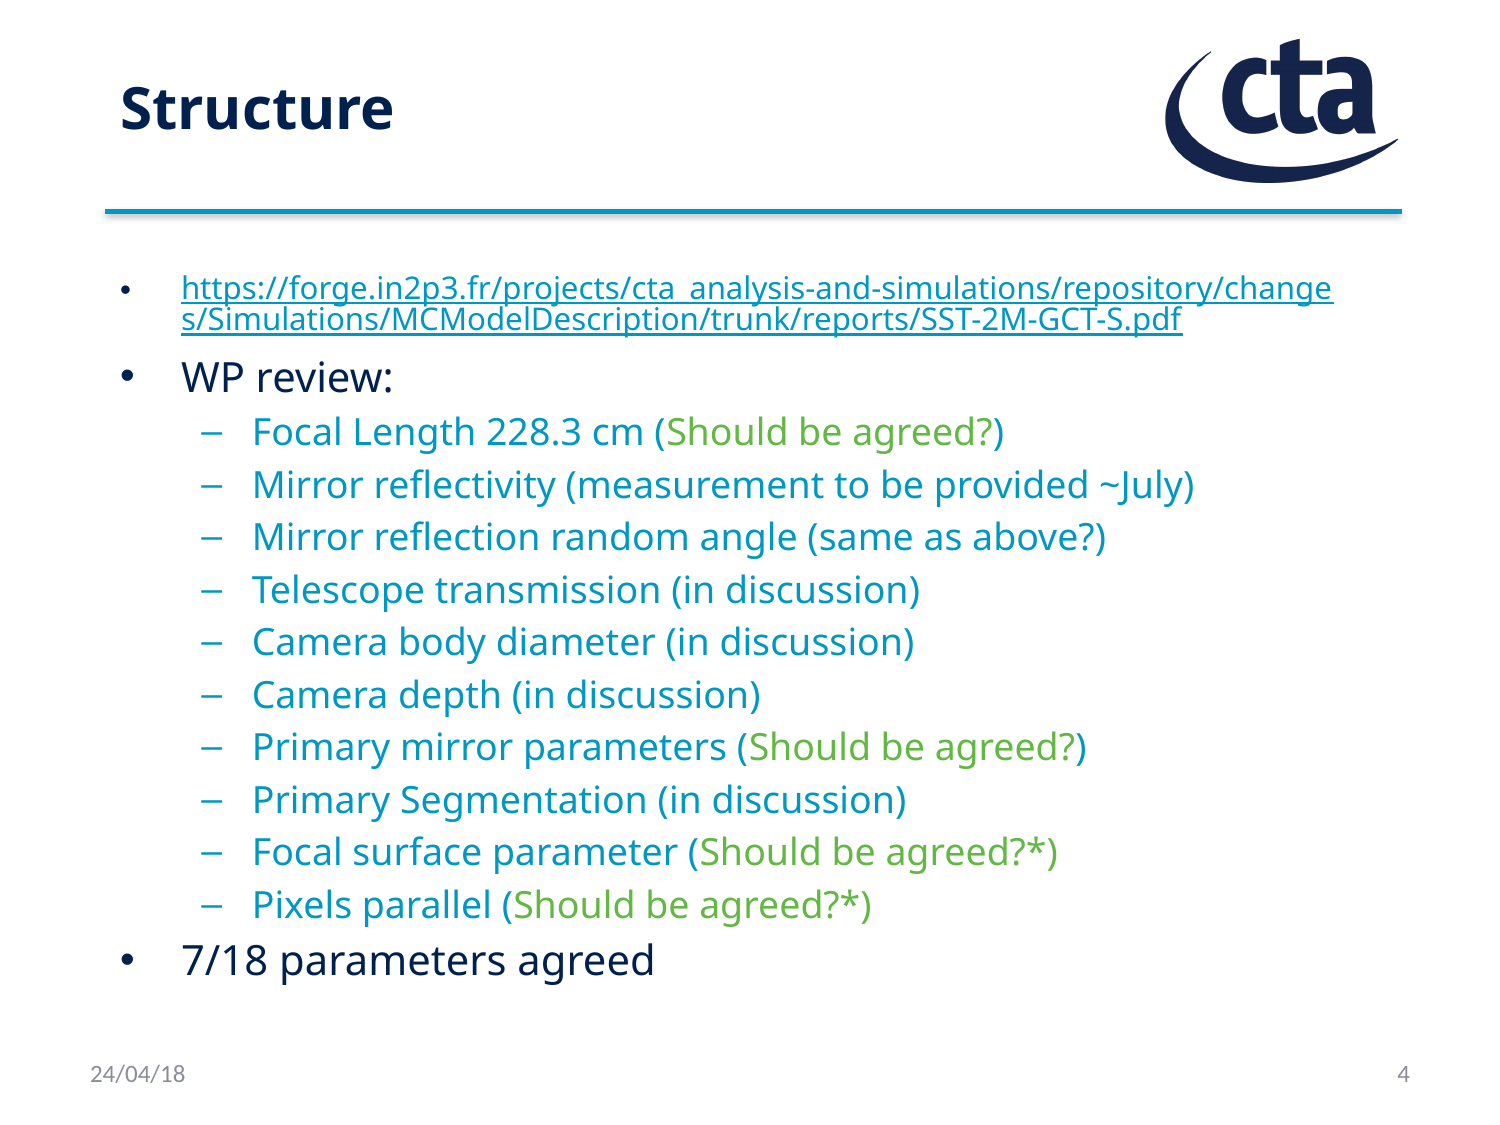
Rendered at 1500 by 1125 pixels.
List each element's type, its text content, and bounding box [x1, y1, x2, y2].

title Structure [105, 39, 1138, 175]
picture [1165, 29, 1420, 183]
list https://forge.in2p3.fr/projects/cta_analysis-and-simulations/repository/changes/Simulations/MCModelDescription/trunk/reports/SST-2M-GCT-S.pdf WP review: Focal Length 228.3 cm (Should be agreed?) Mirror reflectivity (measurement to be provided ~July) Mirror reflection random angle (same as above?) Telescope transmission (in discussion) Camera body diameter (in discussion) Camera depth (in discussion) Primary mirror parameters (Should be agreed?) Primary Segmentation (in discussion) Focal surface parameter (Should be agreed?*) Pixels parallel (Should be agreed?*) 7/18 parameters agreed [105, 260, 1358, 1004]
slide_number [75, 1042, 425, 1103]
slide_number 4 [1074, 1042, 1425, 1103]
